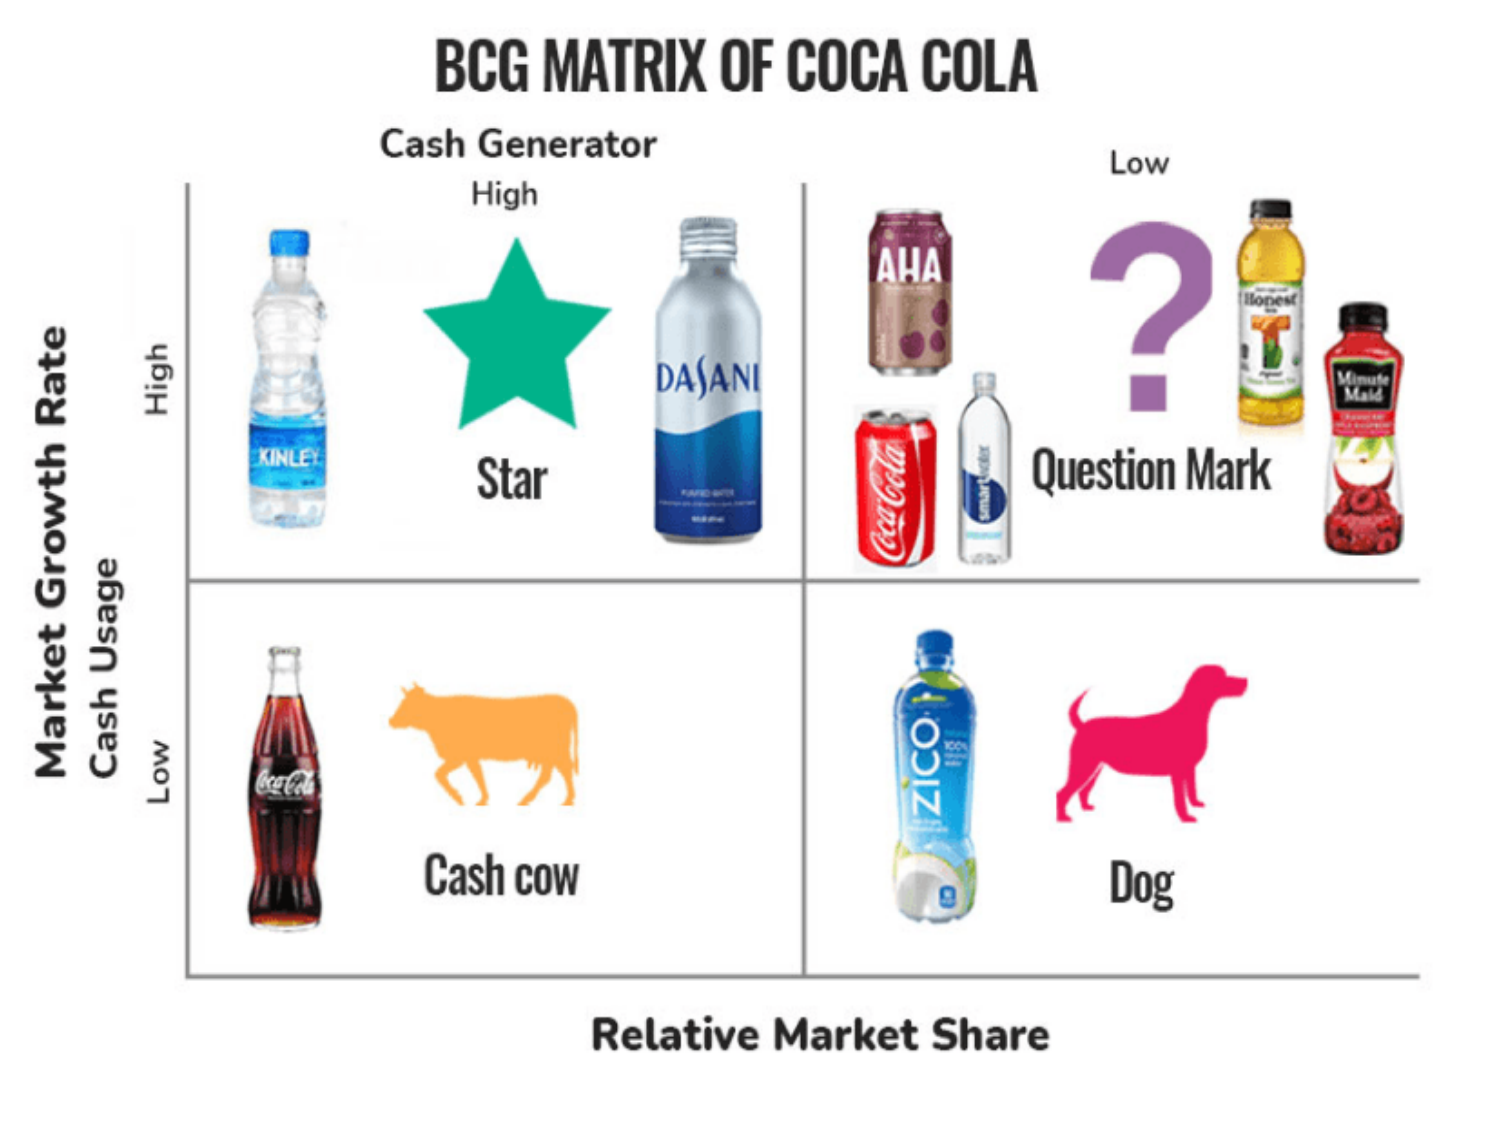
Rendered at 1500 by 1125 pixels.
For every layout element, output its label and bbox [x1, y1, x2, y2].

list [12, 0, 1463, 1103]
